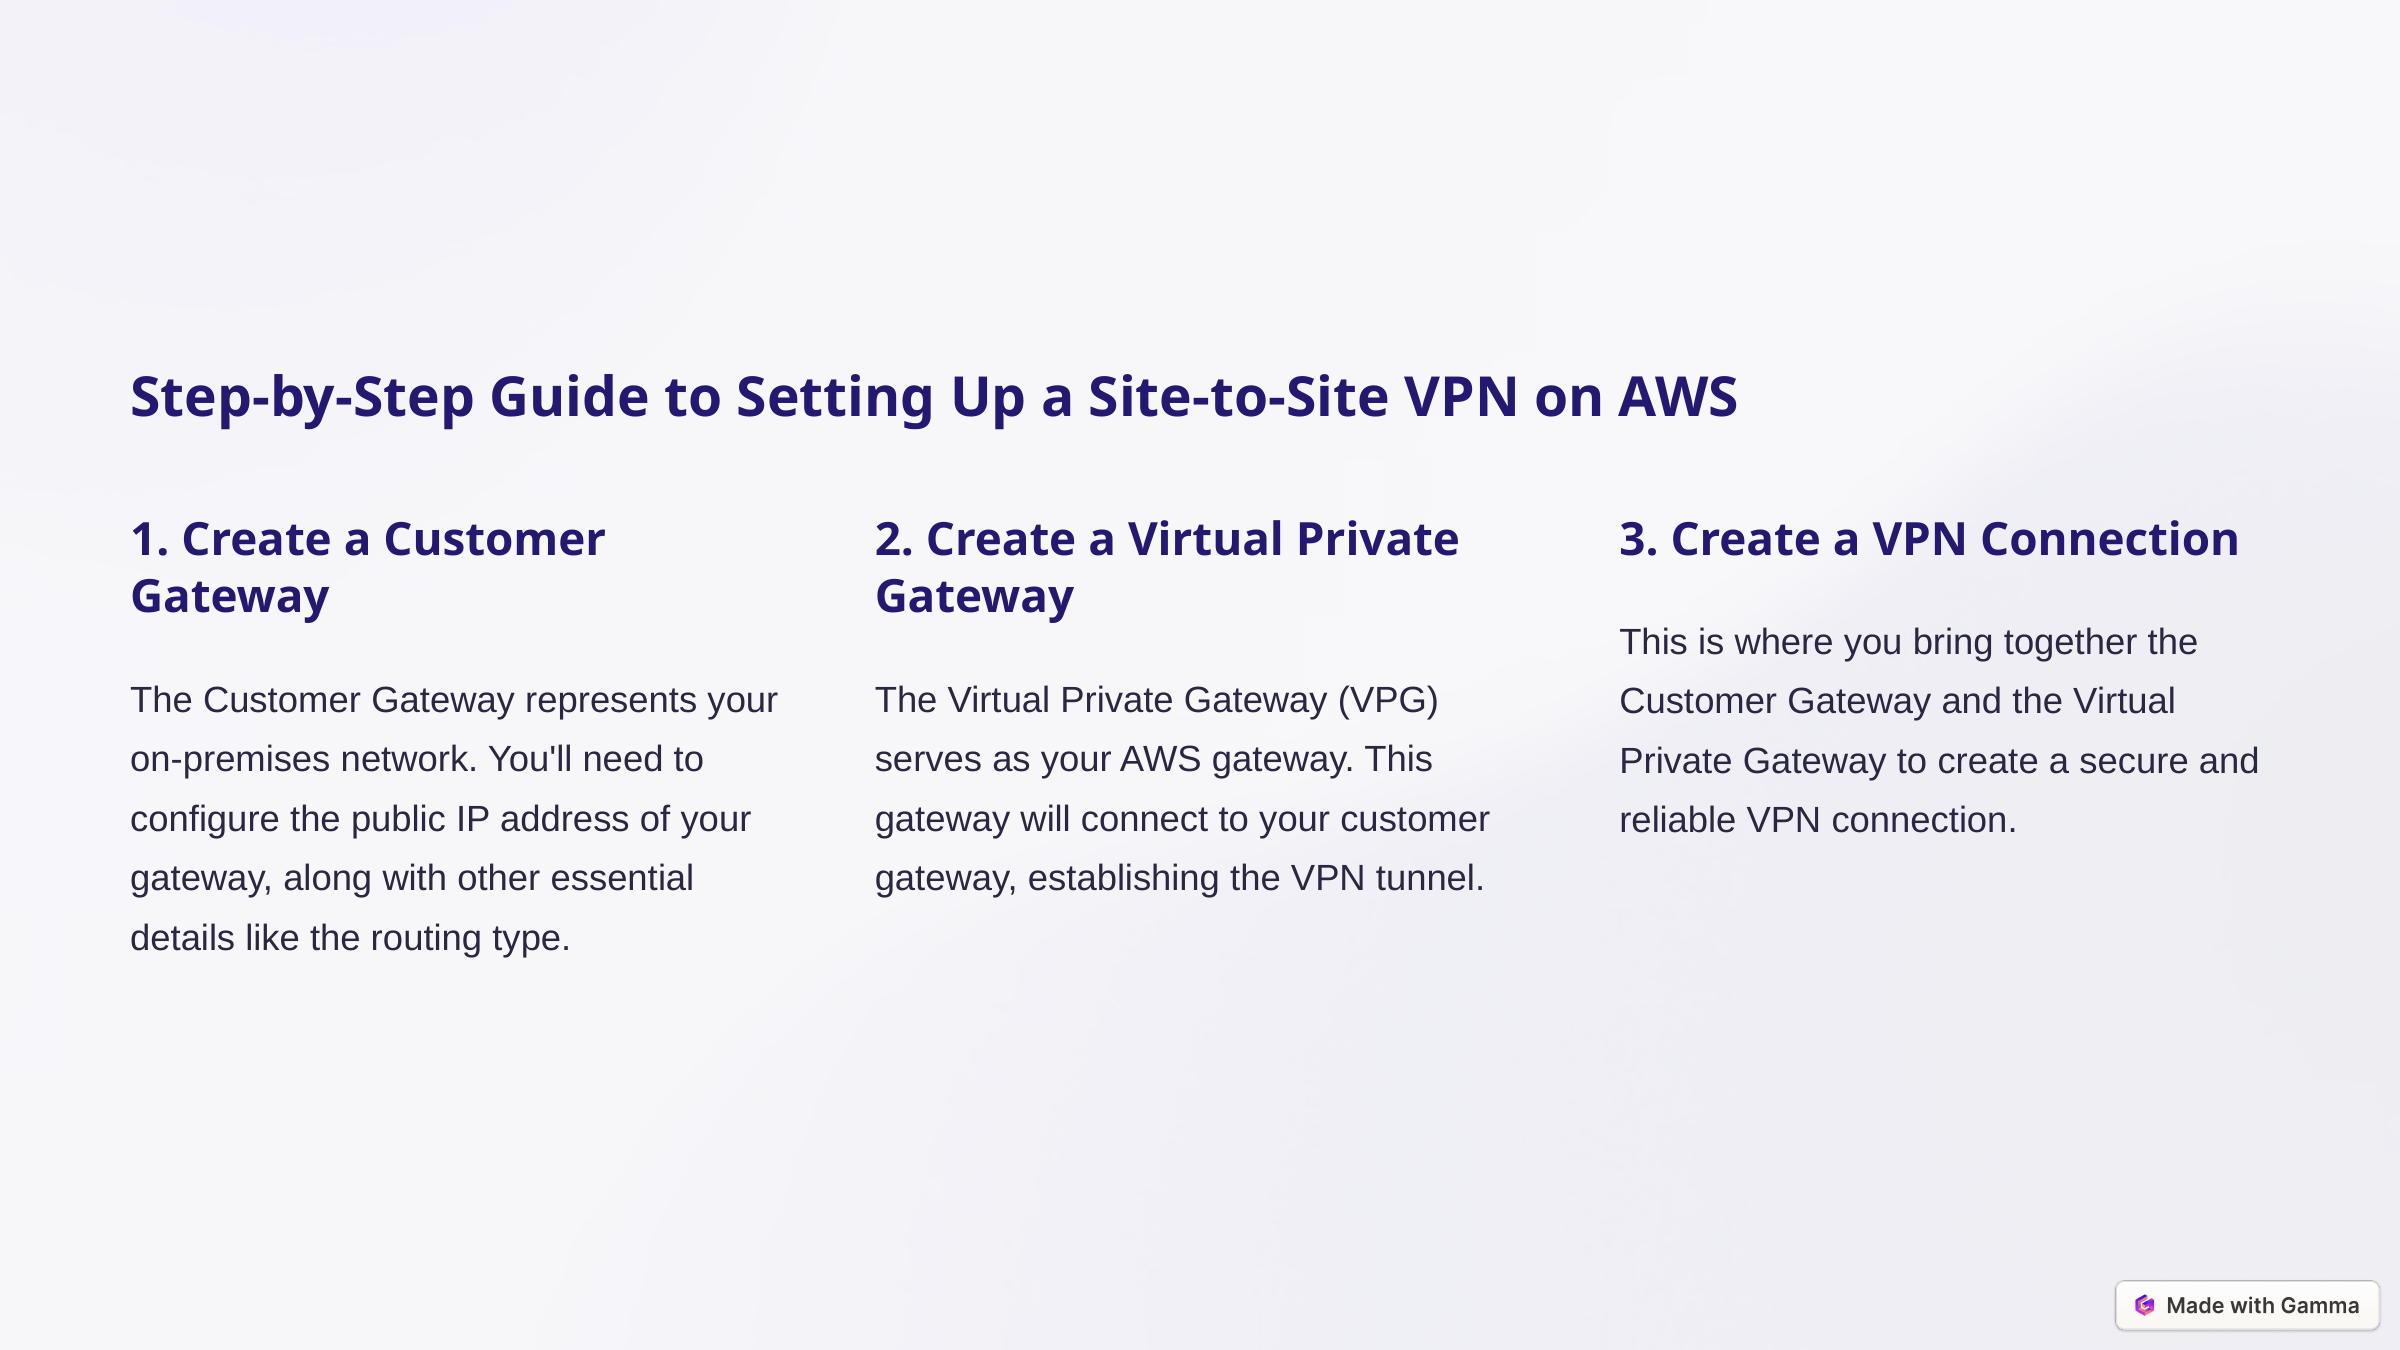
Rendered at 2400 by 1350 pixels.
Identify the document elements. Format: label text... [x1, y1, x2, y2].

text_box 3. Create a VPN Connection [1619, 507, 2217, 566]
text_box 1. Create a Customer Gateway [130, 507, 783, 624]
picture [2106, 1271, 2389, 1339]
text_box Step-by-Step Guide to Setting Up a Site-to-Site VPN on AWS [130, 358, 1702, 428]
text_box This is where you bring together the Customer Gateway and the Virtual Private Gateway to create a secure and reliable VPN connection. [1619, 602, 2272, 841]
text_box The Customer Gateway represents your on-premises network. You'll need to configure the public IP address of your gateway, along with other essential details like the routing type. [130, 660, 783, 959]
text_box 2. Create a Virtual Private Gateway [874, 507, 1528, 624]
text_box The Virtual Private Gateway (VPG) serves as your AWS gateway. This gateway will connect to your customer gateway, establishing the VPN tunnel. [874, 660, 1528, 899]
